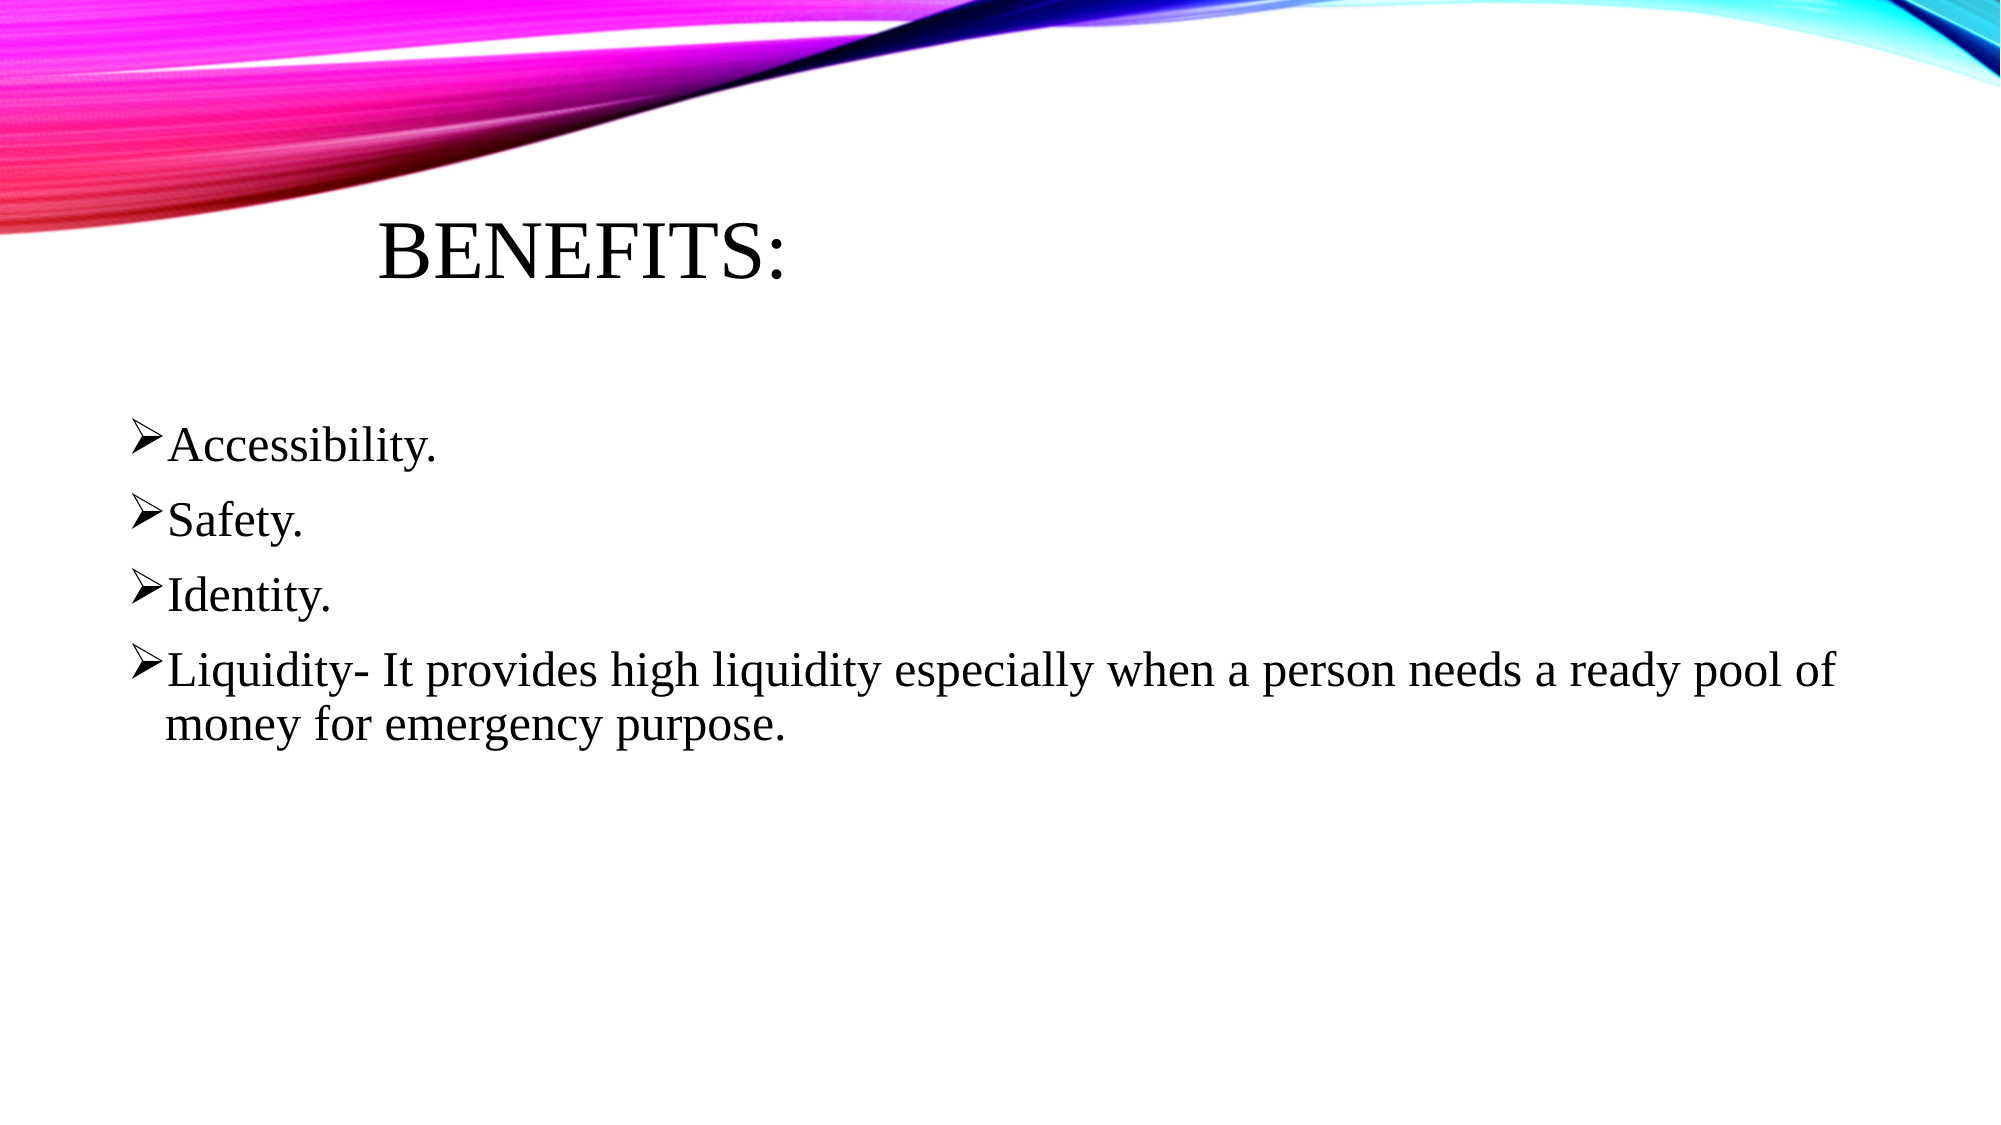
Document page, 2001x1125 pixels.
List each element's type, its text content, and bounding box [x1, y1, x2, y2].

title BENEFITS: [147, 143, 804, 360]
list Accessibility. Safety. Identity. Liquidity- It provides high liquidity especially when a person needs a ready pool of money for emergency purpose. [112, 411, 1888, 1098]
picture [0, 0, 2000, 237]
picture [1910, 0, 2000, 45]
picture [1890, 0, 2000, 75]
